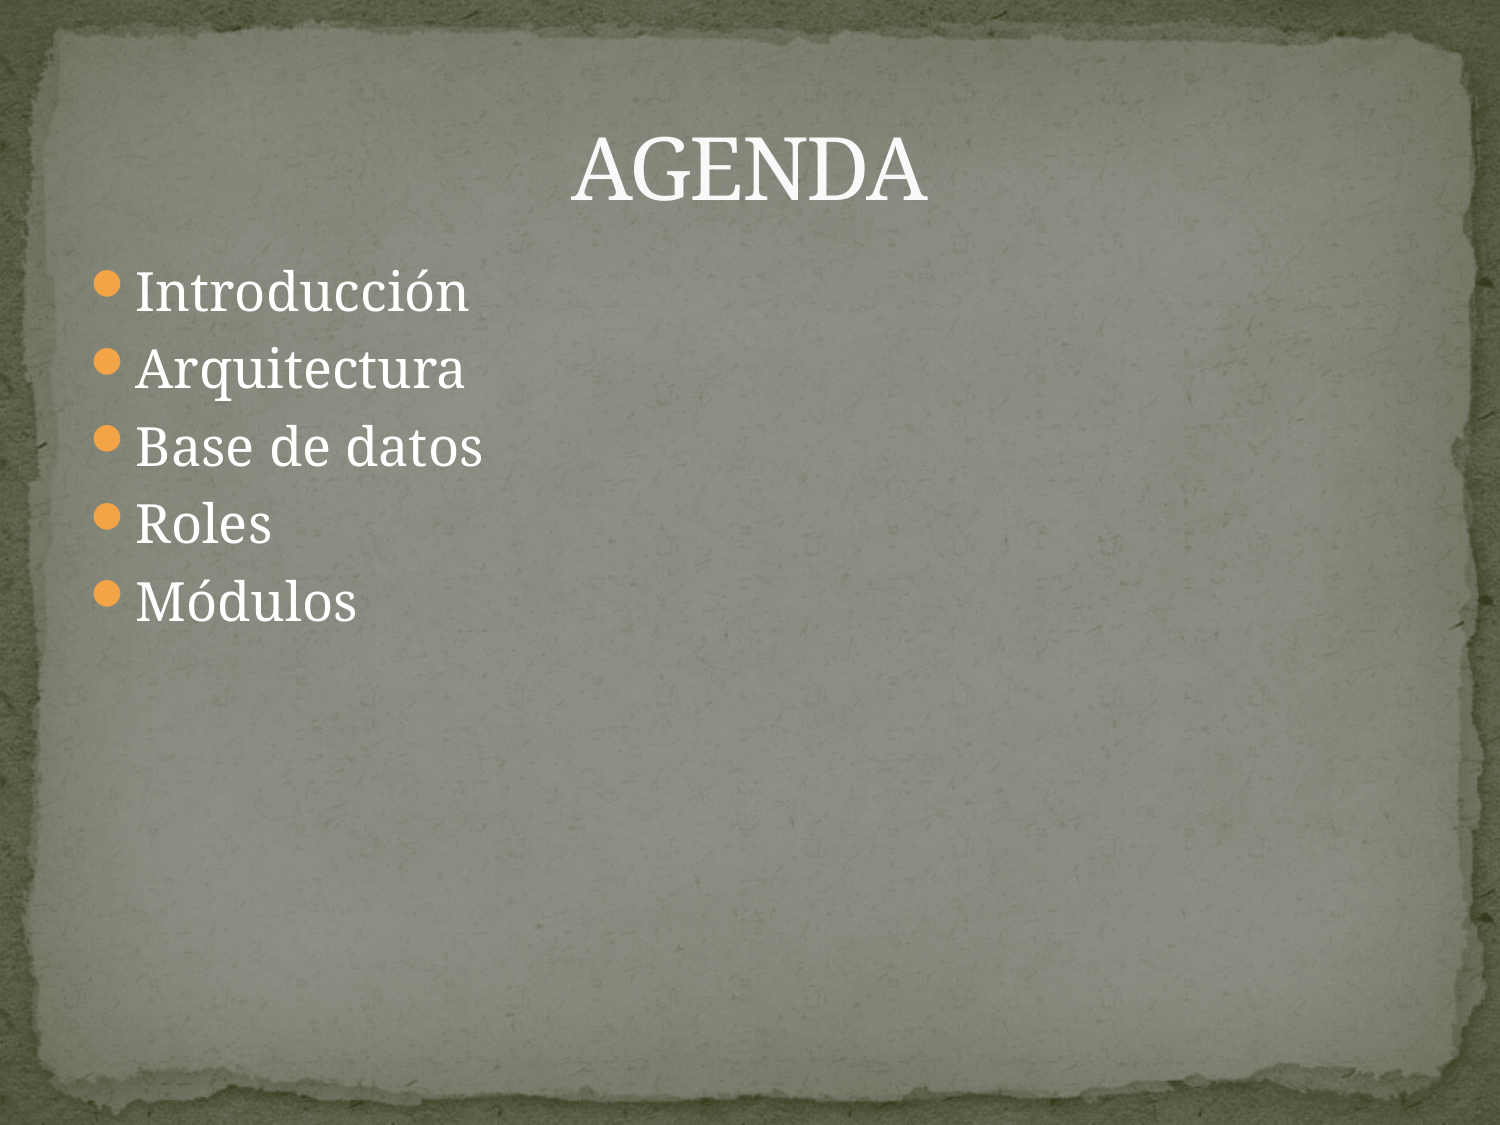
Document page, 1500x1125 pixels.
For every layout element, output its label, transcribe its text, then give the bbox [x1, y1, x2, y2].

title AGENDA [74, 24, 1425, 225]
list Introducción Arquitectura Base de datos Roles Módulos [75, 249, 1425, 1000]
